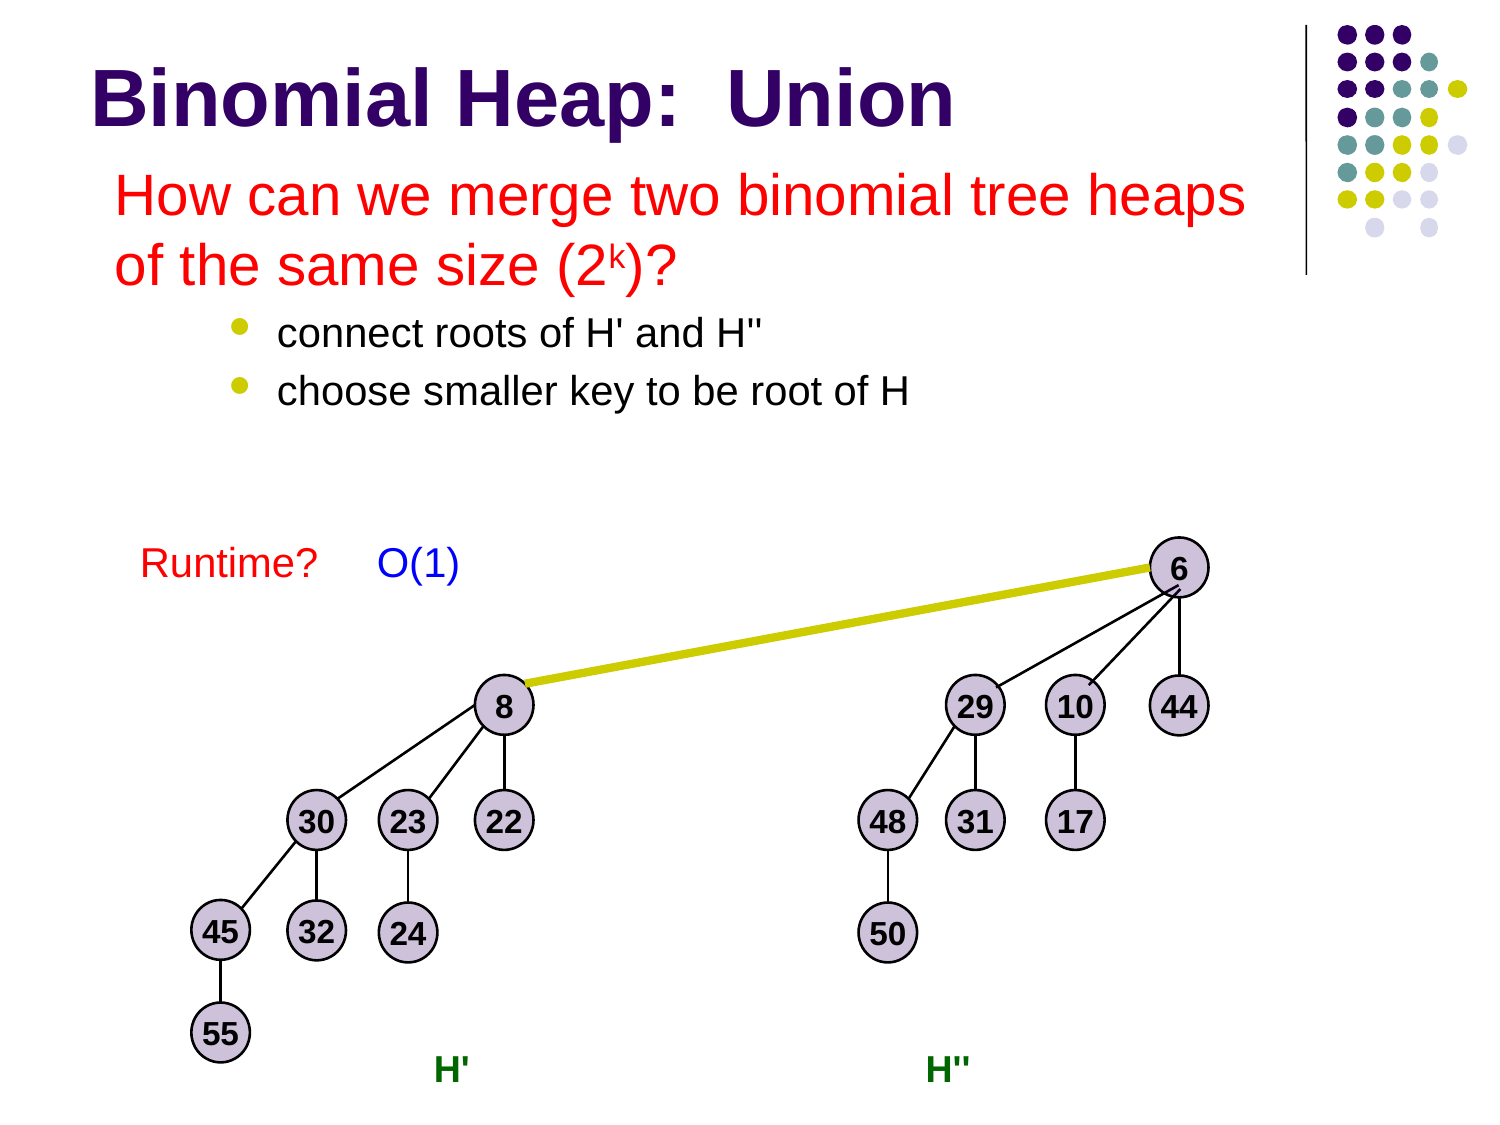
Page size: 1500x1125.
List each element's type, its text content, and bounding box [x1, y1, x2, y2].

text_box O(1) [362, 528, 575, 594]
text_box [337, 704, 474, 798]
text_box H' [399, 1037, 505, 1098]
title Binomial Heap: Union [75, 20, 1313, 150]
text_box H'' [896, 1037, 1001, 1098]
text_box 17 [1046, 790, 1105, 850]
text_box 50 [858, 902, 918, 963]
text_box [241, 842, 297, 908]
text_box 55 [191, 1002, 250, 1063]
text_box 10 [1046, 691, 1105, 735]
text_box 30 [287, 790, 347, 850]
text_box Runtime? [124, 528, 338, 594]
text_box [524, 567, 1149, 683]
text_box 45 [191, 899, 250, 960]
text_box 6 [1150, 537, 1209, 598]
text_box 23 [378, 805, 438, 850]
text_box 31 [946, 790, 1005, 850]
list How can we merge two binomial tree heaps of the same size (2k)? connect roots of H' and H'' choose smaller key to be root of H [99, 149, 1300, 388]
text_box 44 [1149, 675, 1209, 736]
text_box 22 [474, 790, 534, 850]
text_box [477, 727, 484, 798]
text_box 32 [287, 900, 347, 961]
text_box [908, 727, 955, 798]
text_box 24 [378, 902, 438, 963]
text_box 48 [858, 790, 918, 850]
text_box 29 [946, 691, 1005, 735]
text_box 8 [474, 674, 534, 735]
